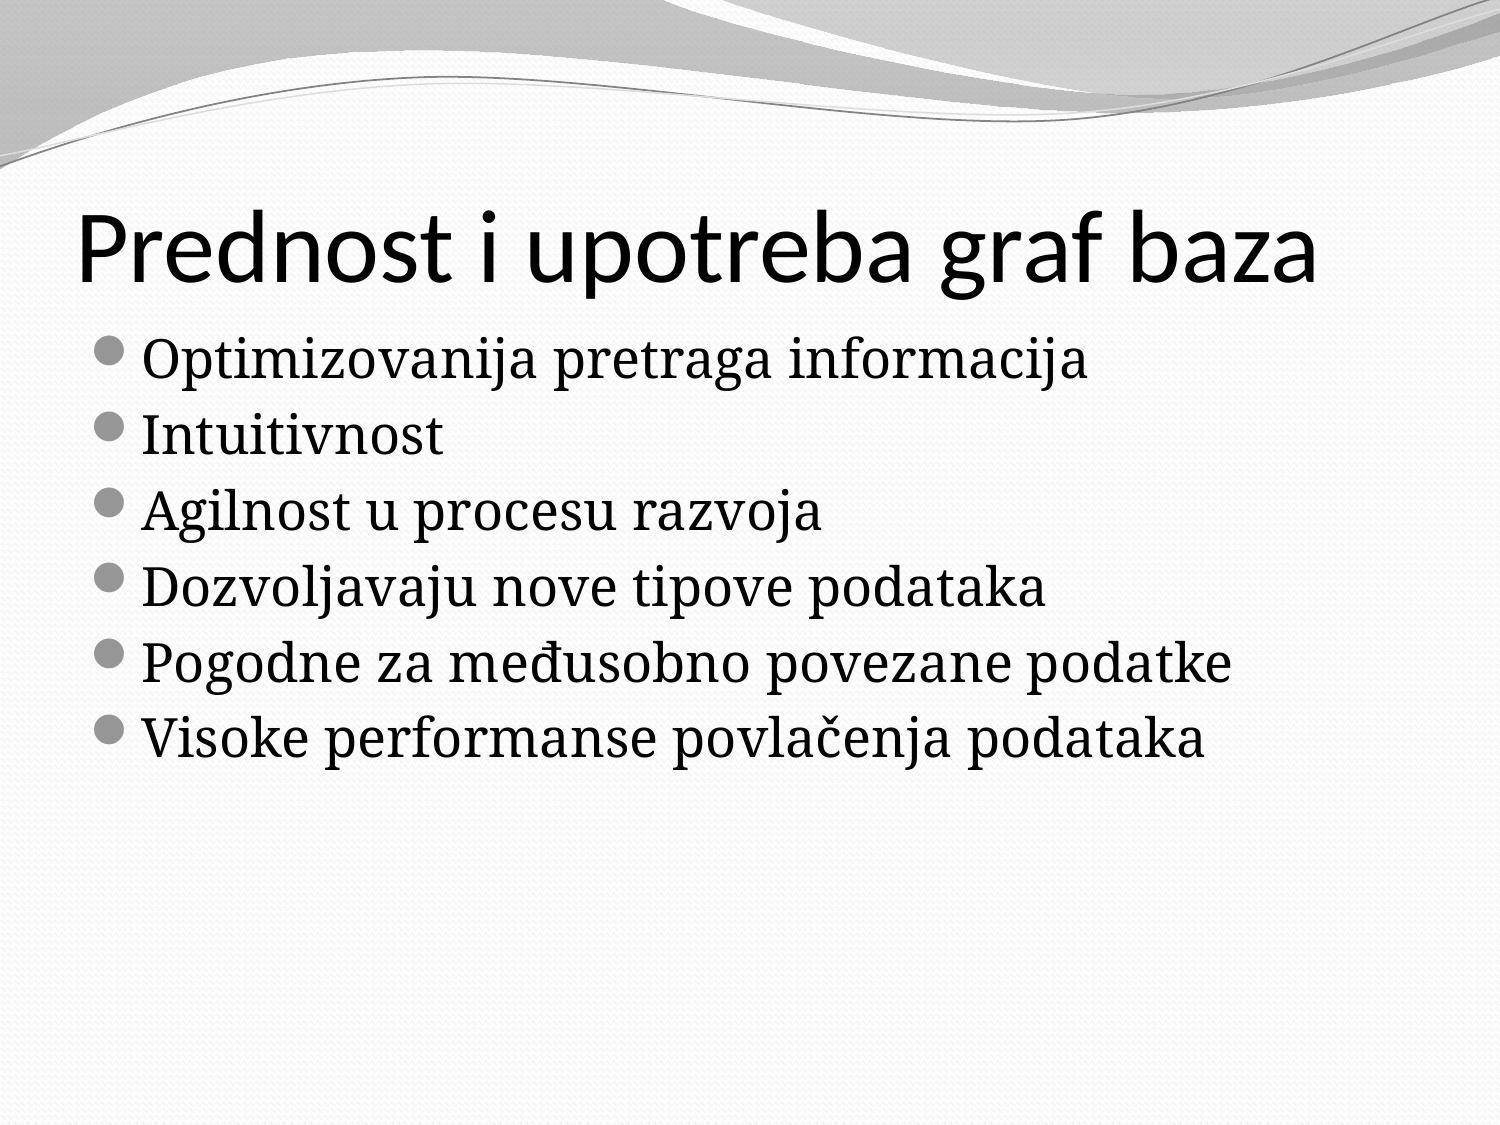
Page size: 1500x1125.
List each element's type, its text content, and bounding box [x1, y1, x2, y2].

title Prednost i upotreba graf baza [75, 115, 1425, 303]
list Optimizovanija pretraga informacija Intuitivnost Agilnost u procesu razvoja Dozvoljavaju nove tipove podataka Pogodne za međusobno povezane podatke Visoke performanse povlačenja podataka [75, 317, 1425, 1038]
